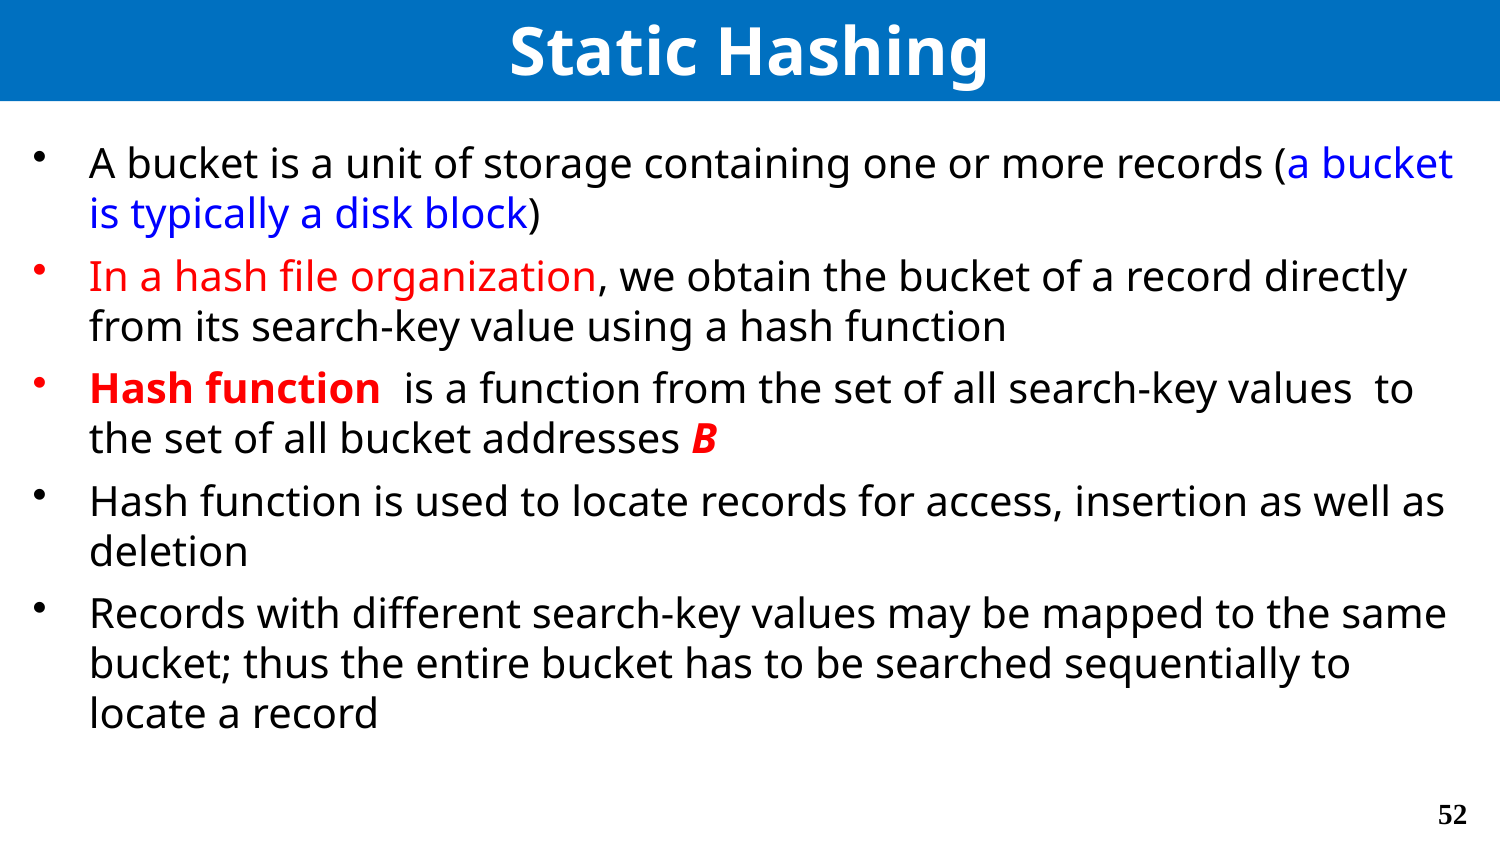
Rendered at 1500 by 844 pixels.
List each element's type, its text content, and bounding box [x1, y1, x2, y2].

title Static Hashing [0, 0, 1500, 102]
